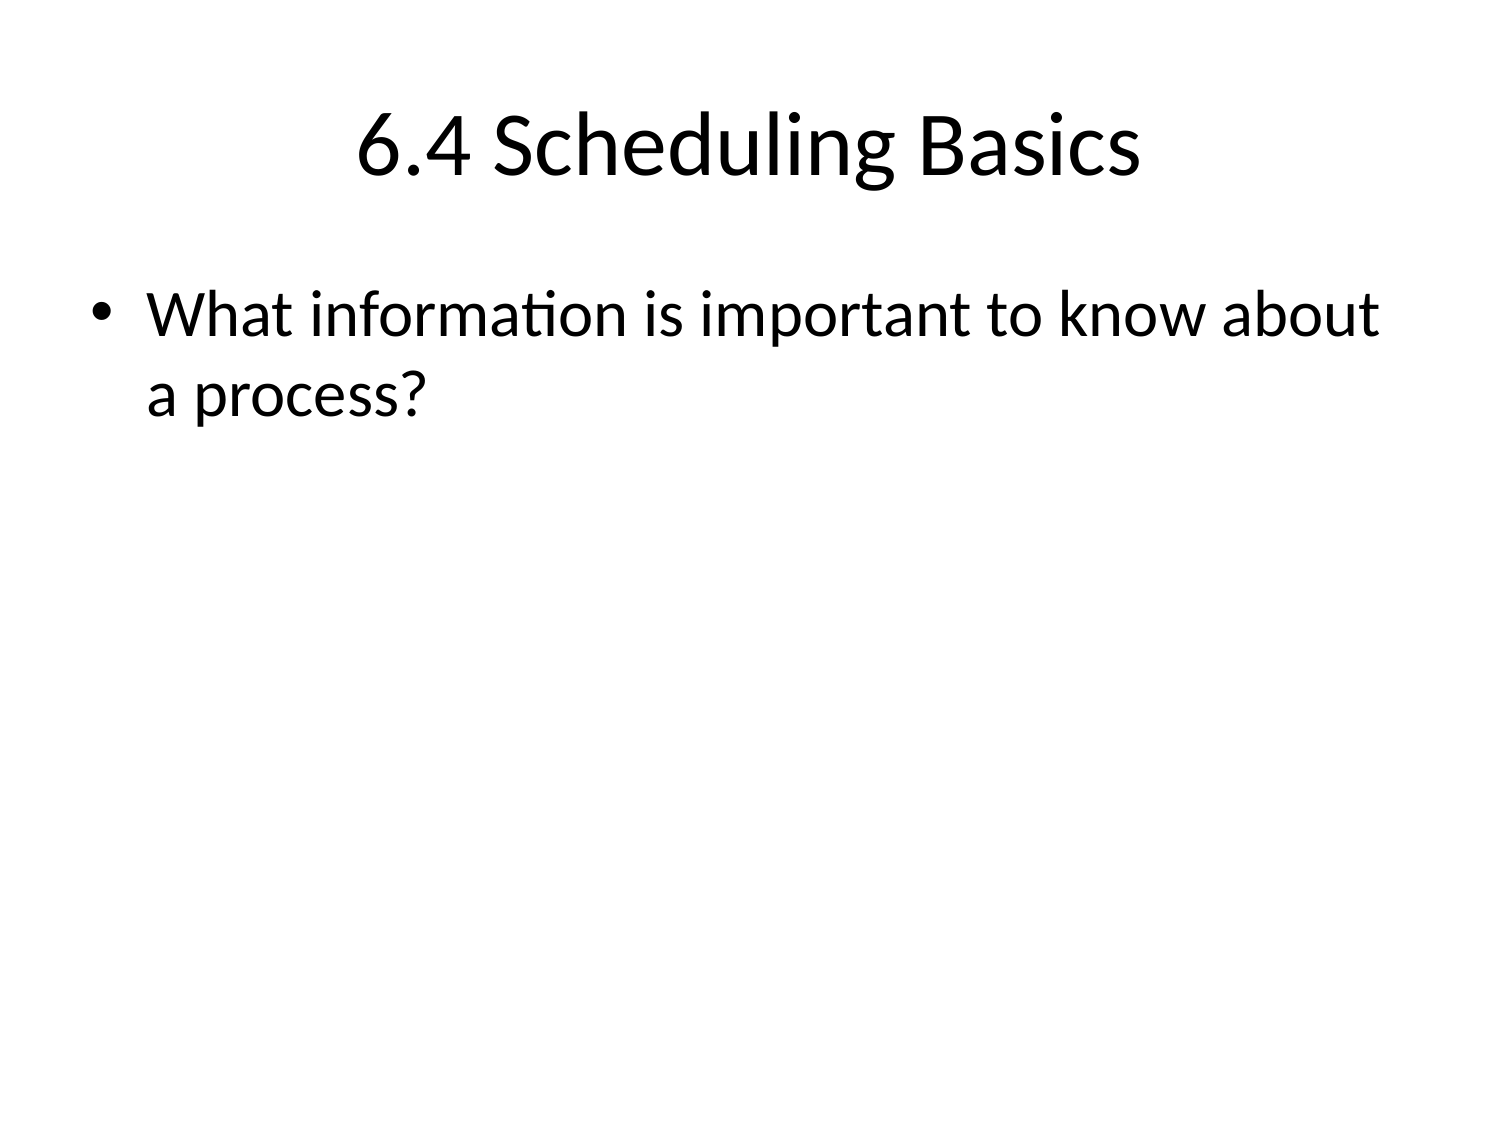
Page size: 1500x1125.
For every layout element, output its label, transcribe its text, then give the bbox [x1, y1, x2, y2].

title 6.4 Scheduling Basics [75, 45, 1425, 233]
list What information is important to know about a process? [75, 262, 1425, 1005]
